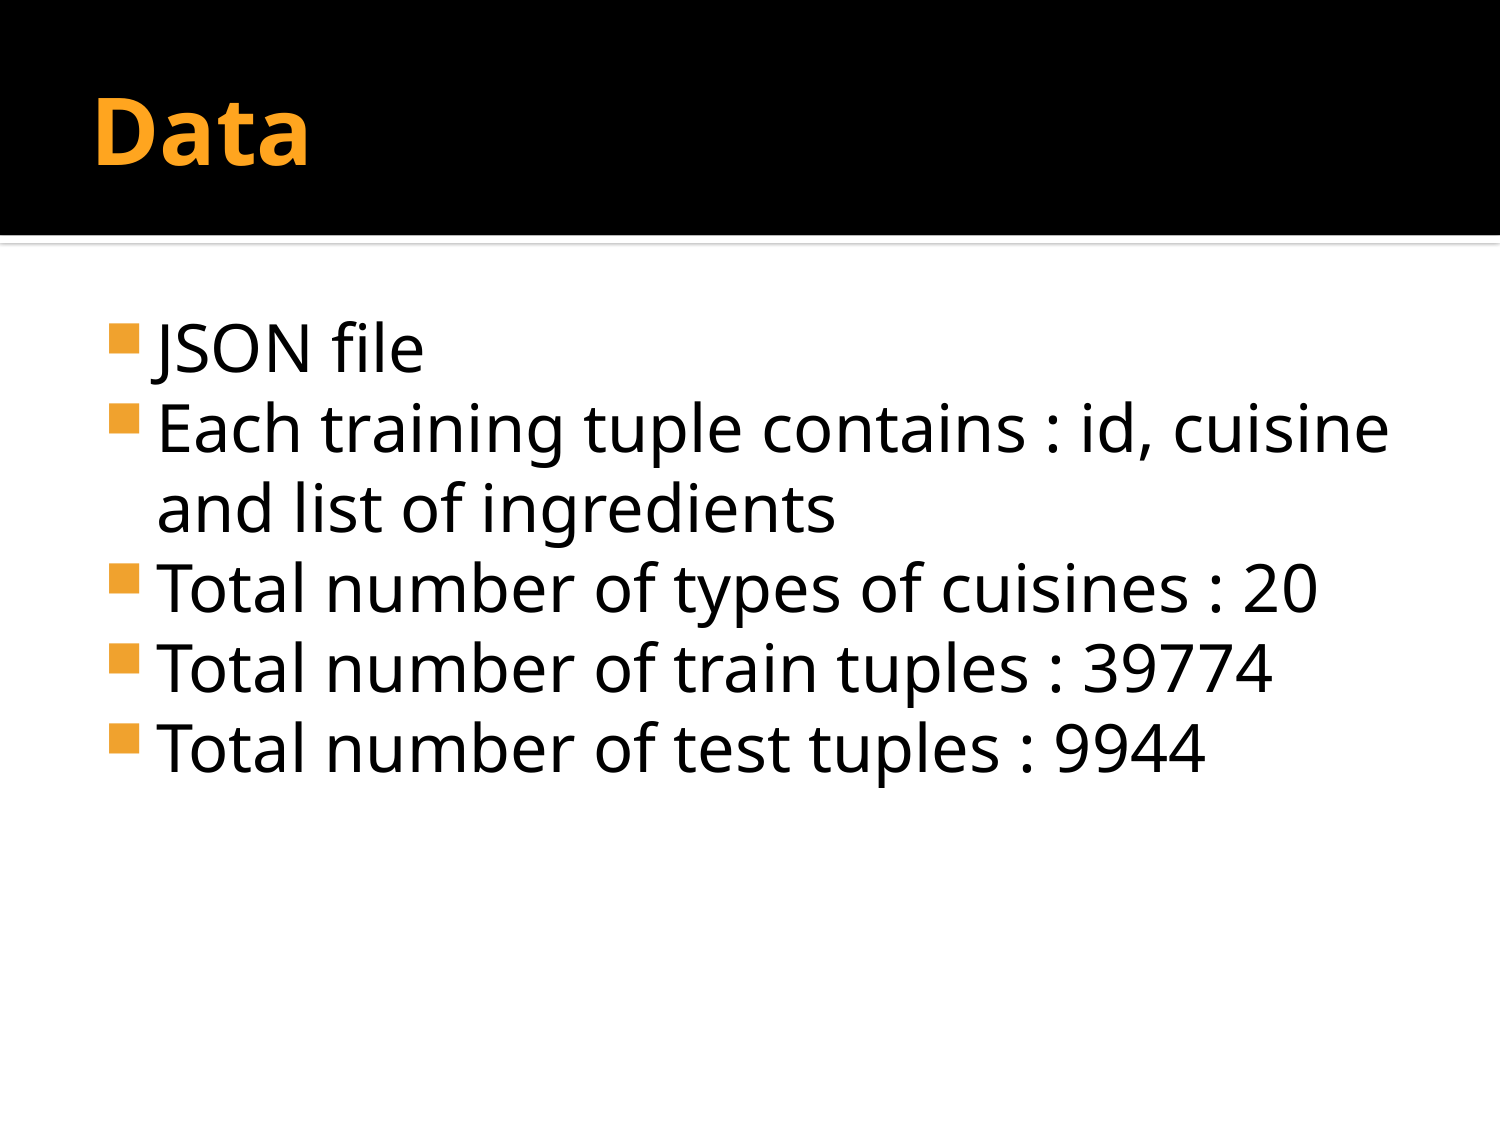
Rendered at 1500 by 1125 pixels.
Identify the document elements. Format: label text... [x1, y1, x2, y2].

title Data [75, 25, 1425, 231]
list JSON file Each training tuple contains : id, cuisine and list of ingredients Total number of types of cuisines : 20 Total number of train tuples : 39774 Total number of test tuples : 9944 [75, 291, 1425, 1050]
